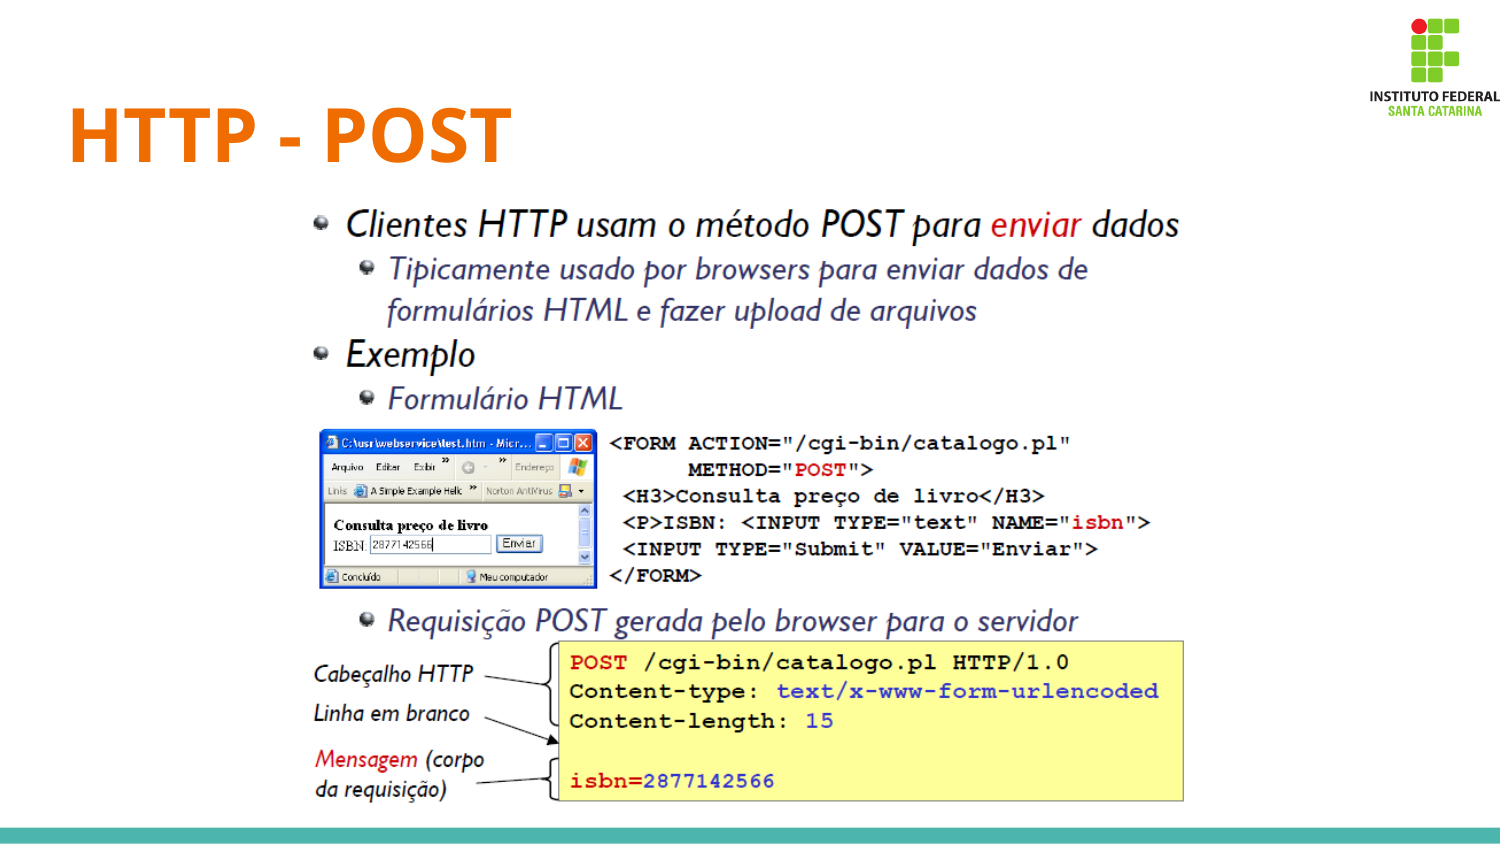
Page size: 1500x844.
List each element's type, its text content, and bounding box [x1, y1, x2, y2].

title HTTP - POST [51, 72, 1449, 189]
picture [307, 199, 1192, 805]
picture [1367, 0, 1500, 135]
